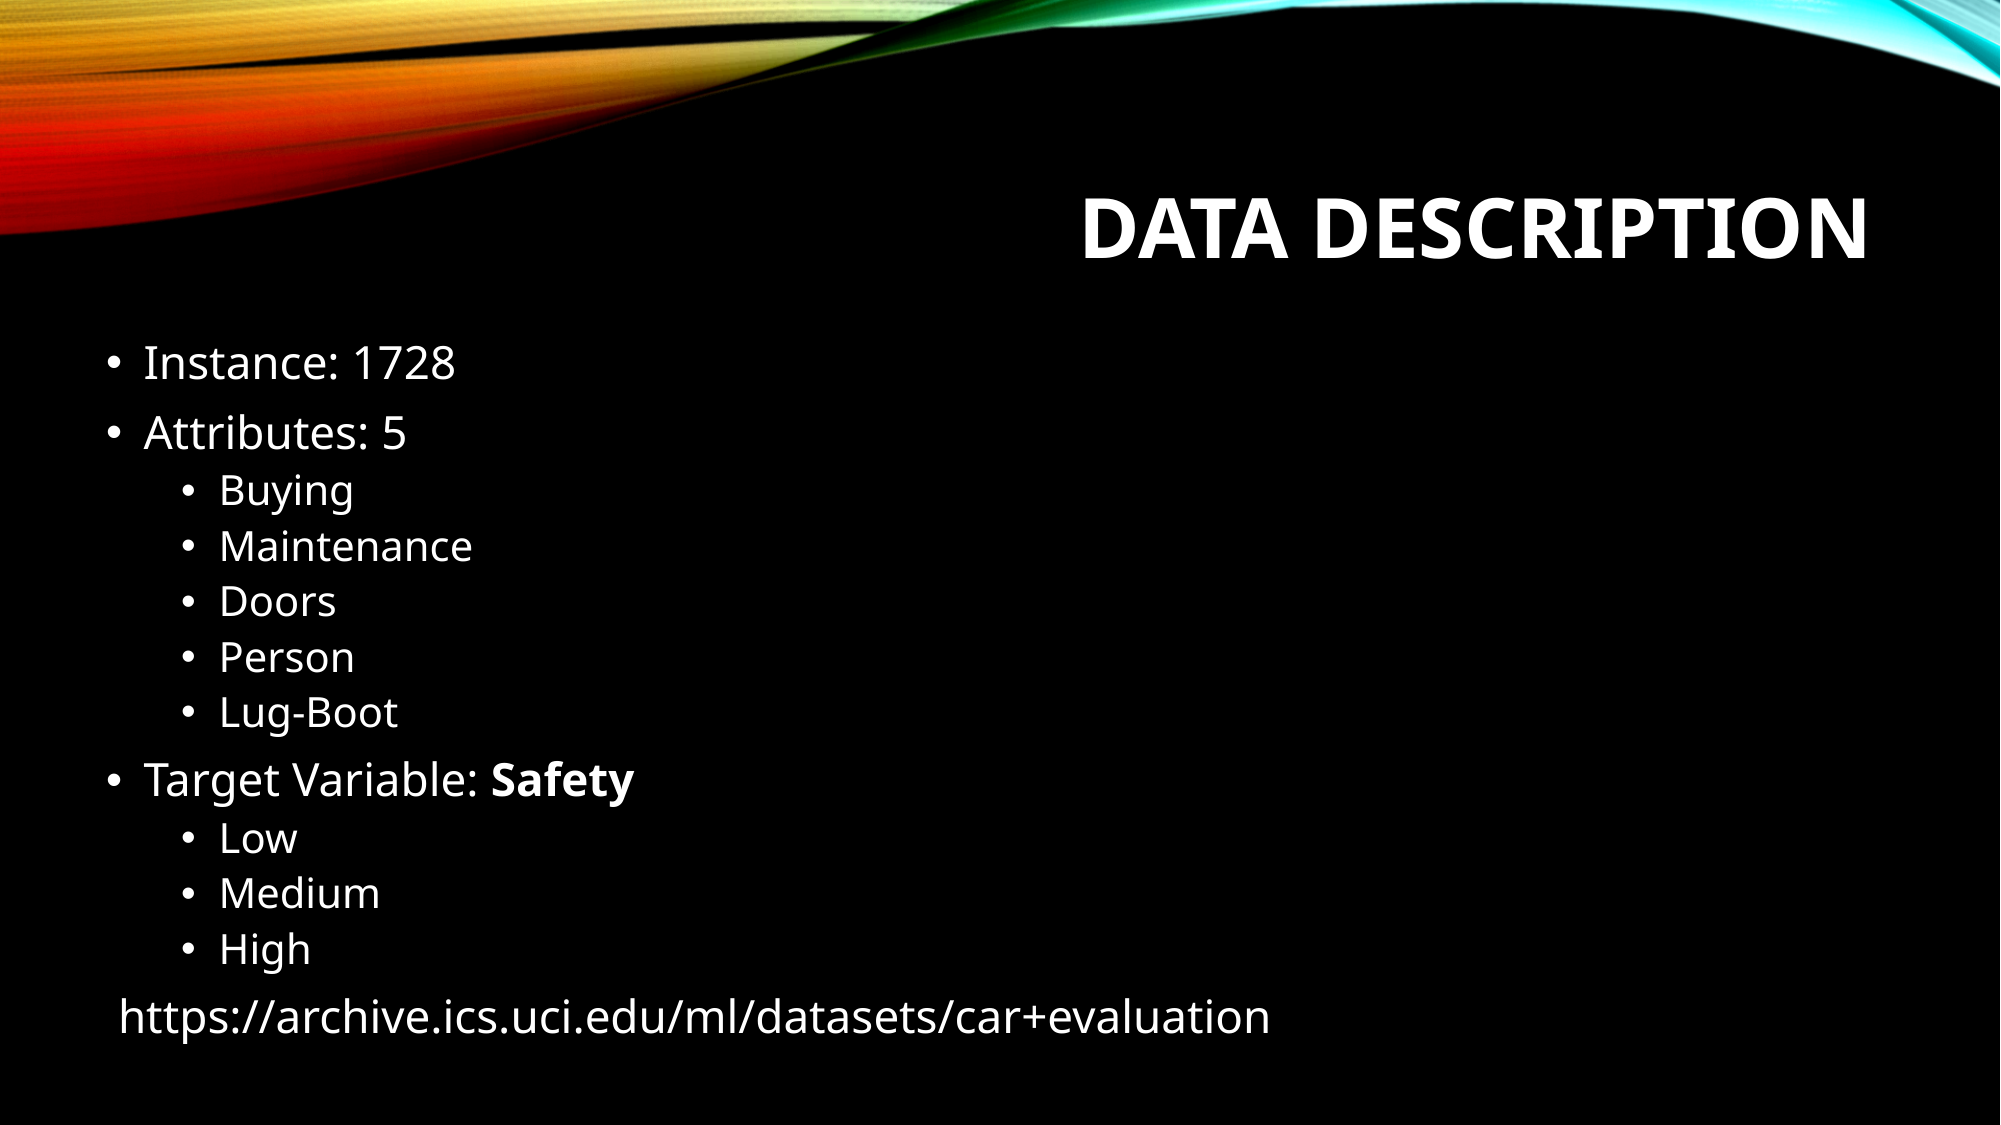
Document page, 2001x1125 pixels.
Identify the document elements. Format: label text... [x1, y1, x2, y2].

list Instance: 1728 Attributes: 5 Buying Maintenance Doors Person Lug-Boot Target Variable: Safety Low Medium High https://archive.ics.uci.edu/ml/datasets/car+evaluation [91, 332, 1908, 1098]
title Data Description [474, 125, 1888, 332]
picture [0, 0, 2000, 237]
